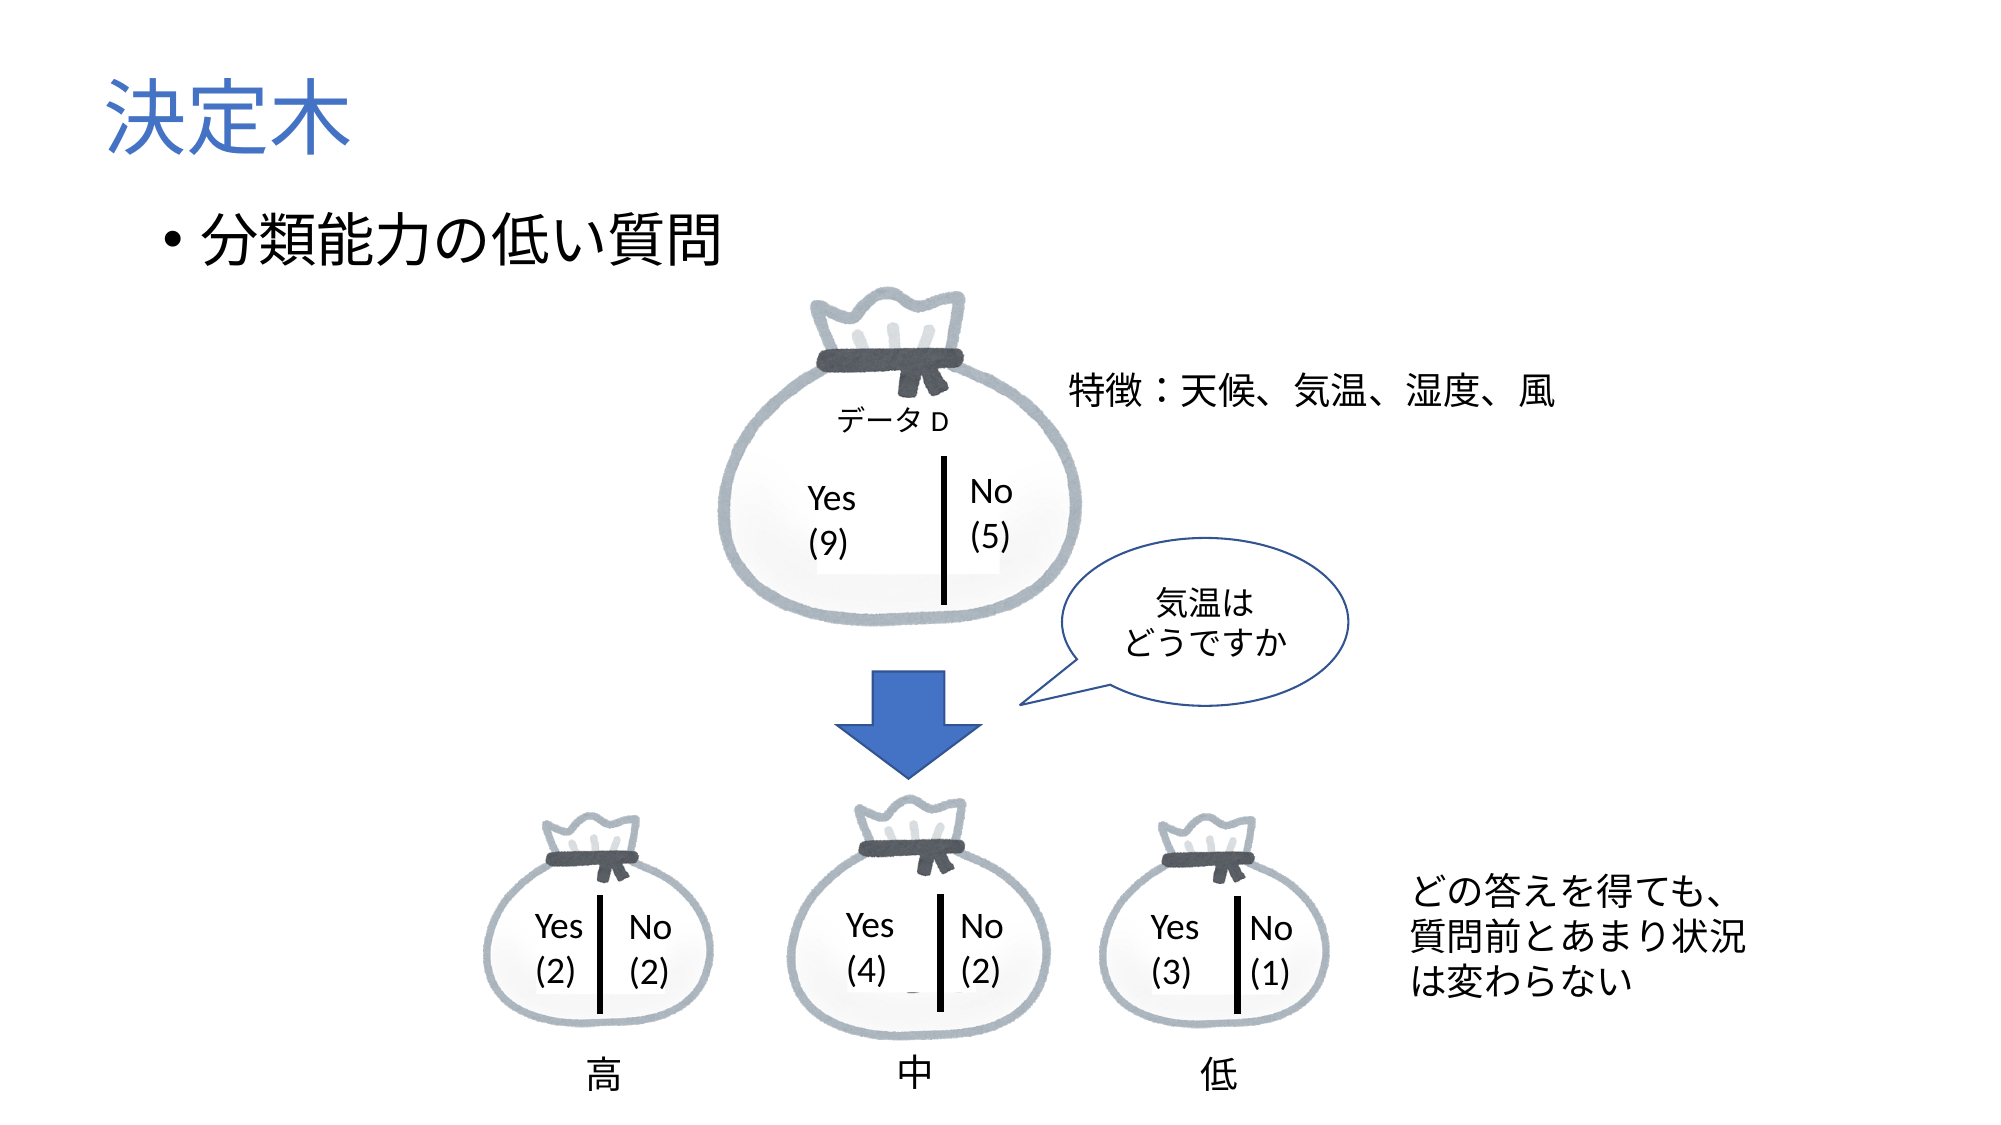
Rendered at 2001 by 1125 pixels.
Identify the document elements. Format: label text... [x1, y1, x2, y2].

text_box 気温は どうですか [1019, 536, 1350, 707]
picture [708, 277, 1092, 634]
picture [477, 806, 720, 1033]
text_box 特徴：天候、気温、湿度、風 [1092, 359, 1571, 420]
text_box どの答えを得ても、質問前とあまり状況は変わらない [1394, 860, 1787, 1011]
text_box 低 [1185, 1043, 1254, 1104]
text_box 高 [570, 1043, 638, 1104]
list 分類能力の低い質問 [147, 182, 1664, 942]
title 決定木 [88, 60, 1382, 184]
picture [780, 788, 1058, 1046]
text_box [833, 670, 984, 781]
text_box 中 [881, 1046, 949, 1102]
picture [1093, 807, 1336, 1033]
